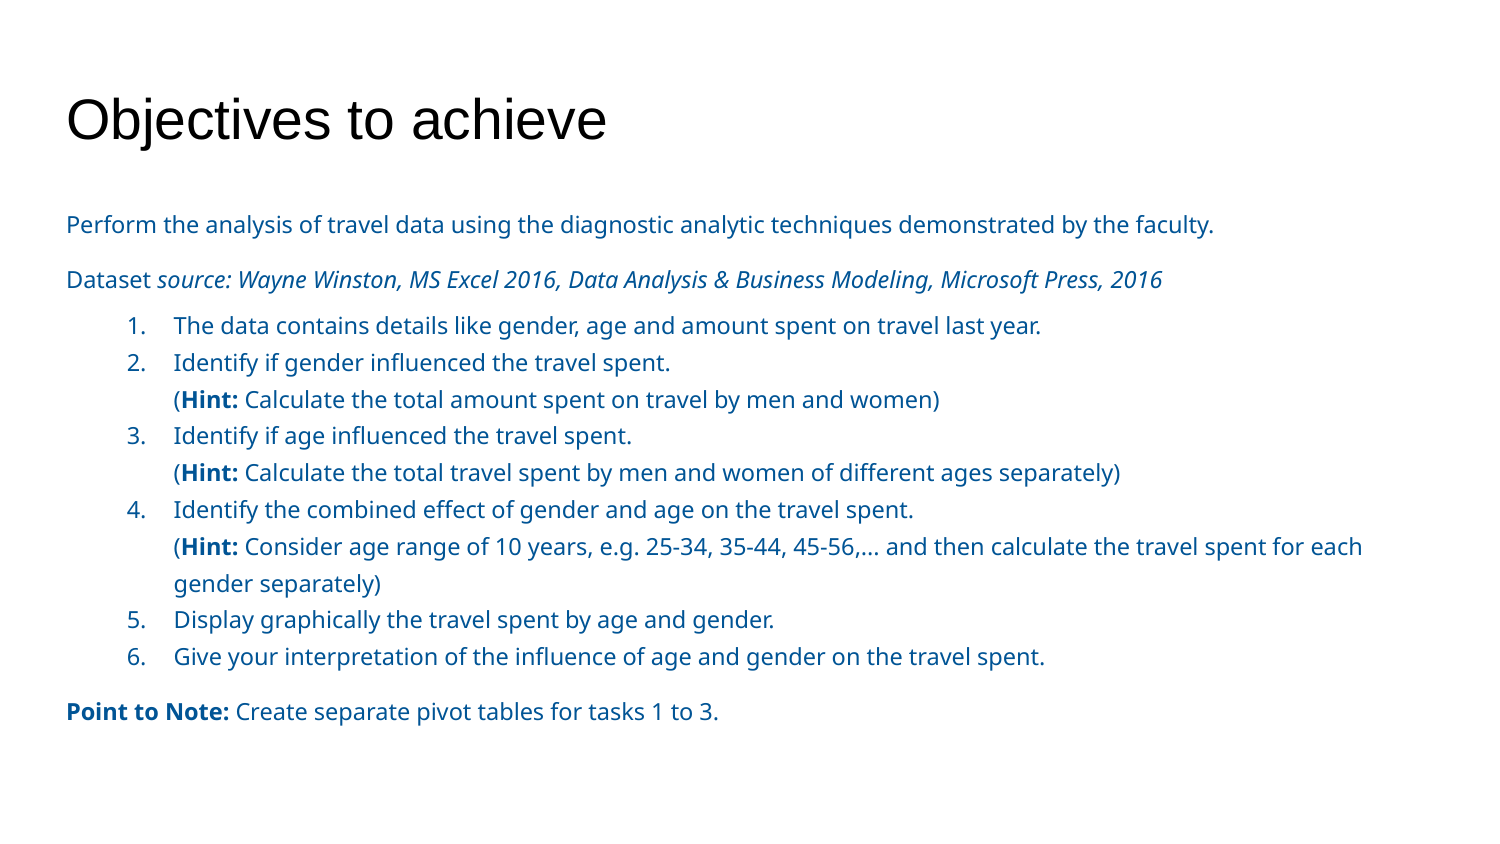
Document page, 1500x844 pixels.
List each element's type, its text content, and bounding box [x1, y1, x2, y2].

list Perform the analysis of travel data using the diagnostic analytic techniques demonstrated by the faculty. Dataset source: Wayne Winston, MS Excel 2016, Data Analysis & Business Modeling, Microsoft Press, 2016 The data contains details like gender, age and amount spent on travel last year. Identify if gender influenced the travel spent. (Hint: Calculate the total amount spent on travel by men and women) Identify if age influenced the travel spent. (Hint: Calculate the total travel spent by men and women of different ages separately) Identify the combined effect of gender and age on the travel spent. (Hint: Consider age range of 10 years, e.g. 25-34, 35-44, 45-56,... and then calculate the travel spent for each gender separately) Display graphically the travel spent by age and gender. Give your interpretation of the influence of age and gender on the travel spent. Point to Note: Create separate pivot tables for tasks 1 to 3. [51, 189, 1449, 750]
title Objectives to achieve [51, 72, 1449, 167]
